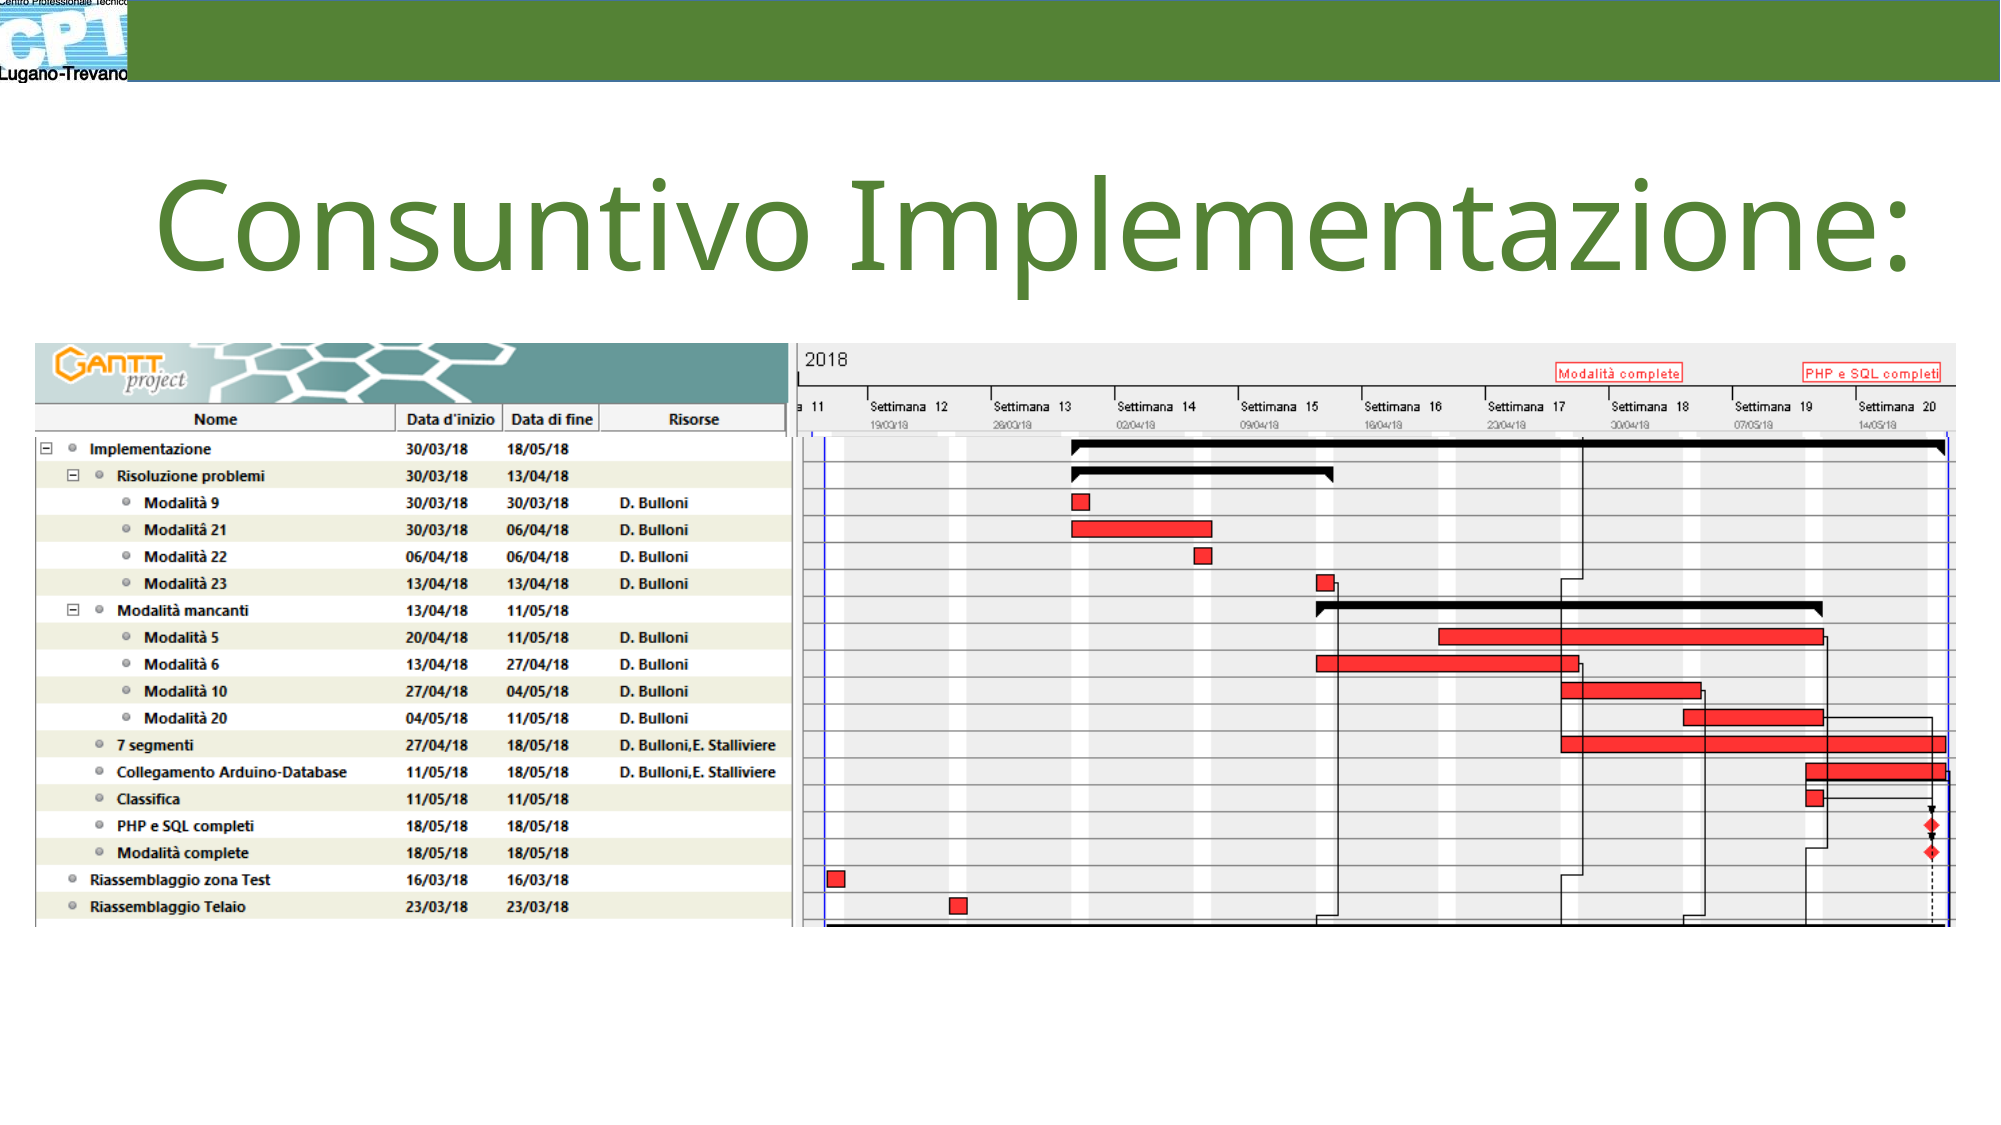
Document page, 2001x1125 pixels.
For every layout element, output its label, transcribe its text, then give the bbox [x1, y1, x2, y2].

picture [35, 437, 1956, 927]
picture [0, 0, 128, 83]
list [35, 343, 1956, 437]
text_box [128, 0, 2000, 82]
title Consuntivo Implementazione: [137, 82, 2000, 377]
